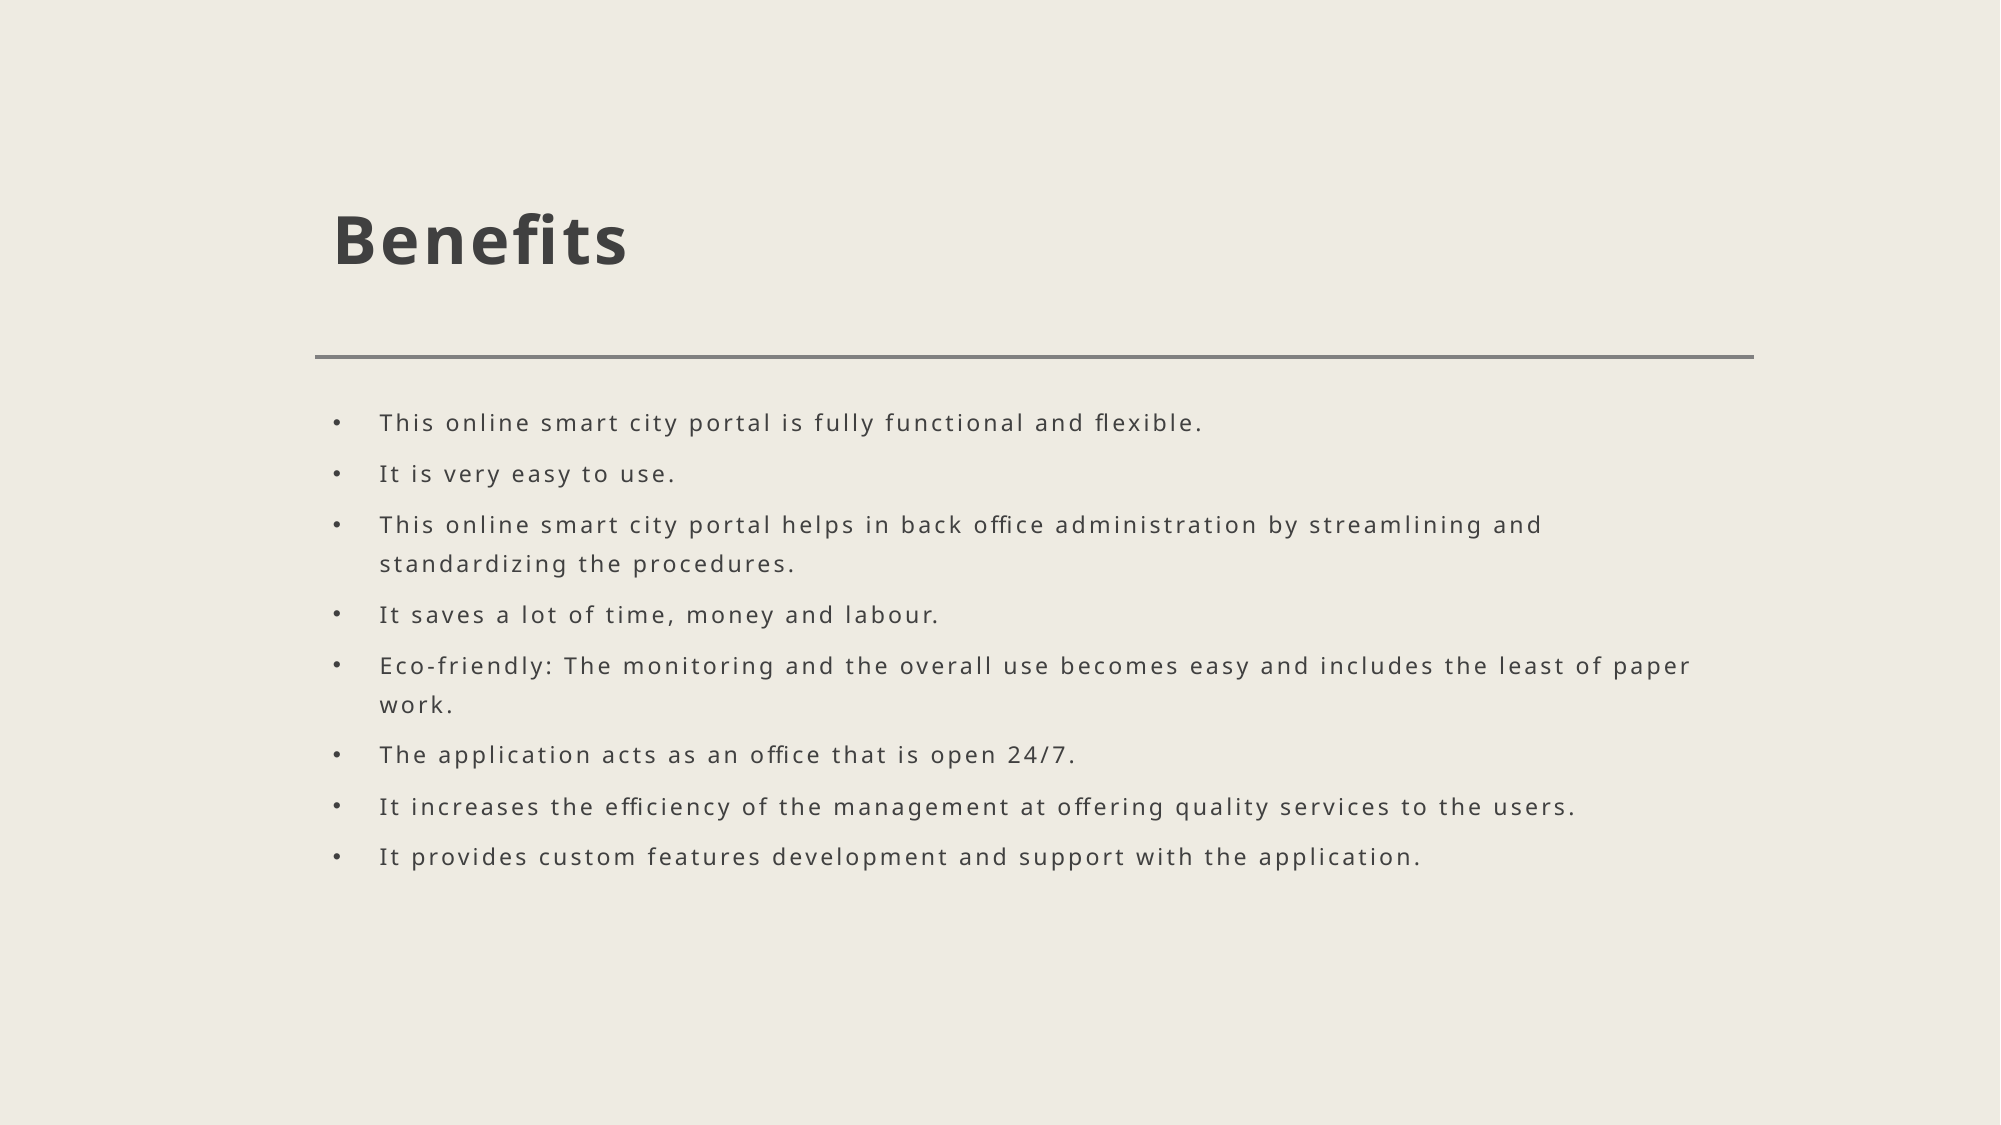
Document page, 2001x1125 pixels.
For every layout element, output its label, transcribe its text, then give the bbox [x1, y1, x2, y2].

list This online smart city portal is fully functional and flexible. It is very easy to use. This online smart city portal helps in back office administration by streamlining and standardizing the procedures. It saves a lot of time, money and labour. Eco-friendly: The monitoring and the overall use becomes easy and includes the least of paper work. The application acts as an office that is open 24/7. It increases the efficiency of the management at offering quality services to the users. It provides custom features development and support with the application. [315, 379, 1754, 979]
title Benefits [315, 72, 1754, 294]
